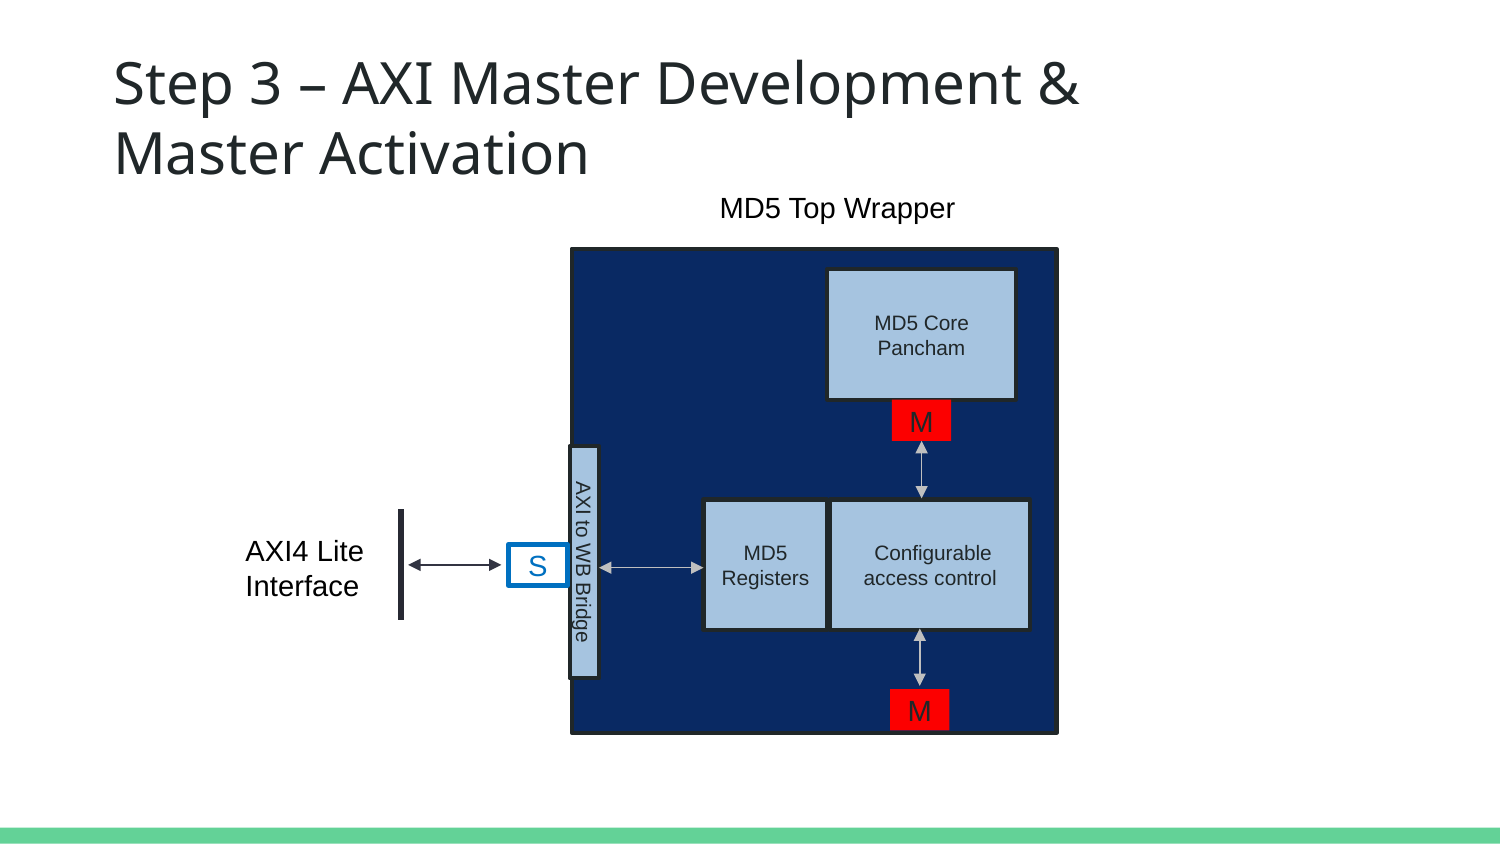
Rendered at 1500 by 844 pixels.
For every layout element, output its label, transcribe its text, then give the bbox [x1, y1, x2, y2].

text_box M [891, 399, 952, 441]
text_box MD5 Top Wrapper [704, 182, 1001, 233]
text_box [571, 248, 1057, 733]
title Step 3 – AXI Master Development & Master Activation [89, 31, 1206, 126]
text_box AXI to WB Bridge [569, 445, 599, 679]
text_box Configurable access control [830, 499, 1030, 631]
text_box S [508, 544, 568, 586]
text_box M [890, 689, 950, 731]
text_box AXI4 Lite Interface [230, 525, 388, 611]
text_box MD5 Registers [703, 499, 828, 631]
text_box MD5 Core Pancham [827, 268, 1016, 400]
